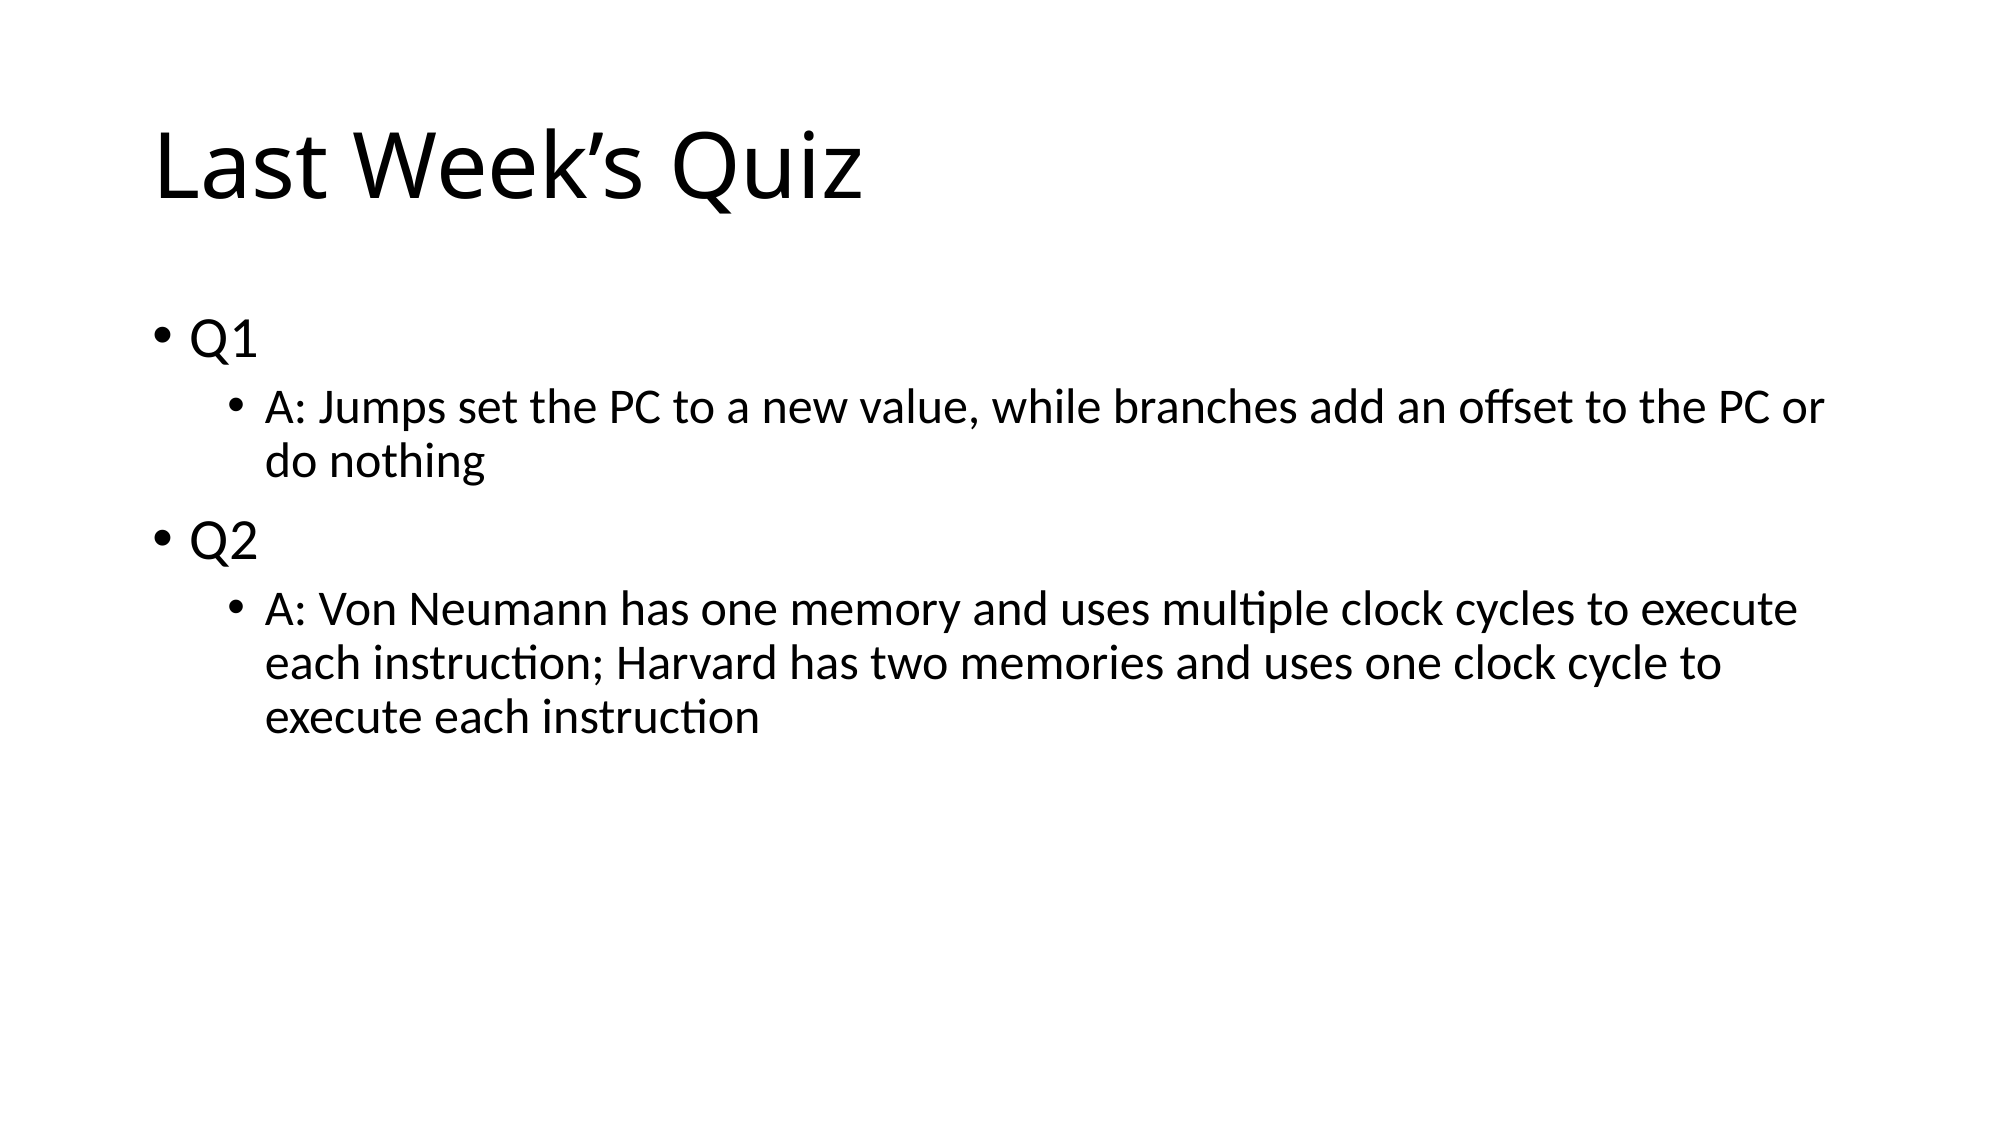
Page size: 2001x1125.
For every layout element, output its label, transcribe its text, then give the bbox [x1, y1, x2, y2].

title Last Week’s Quiz [137, 59, 1863, 278]
list Q1 A: Jumps set the PC to a new value, while branches add an offset to the PC or do nothing Q2 A: Von Neumann has one memory and uses multiple clock cycles to execute each instruction; Harvard has two memories and uses one clock cycle to execute each instruction [137, 299, 1863, 1014]
